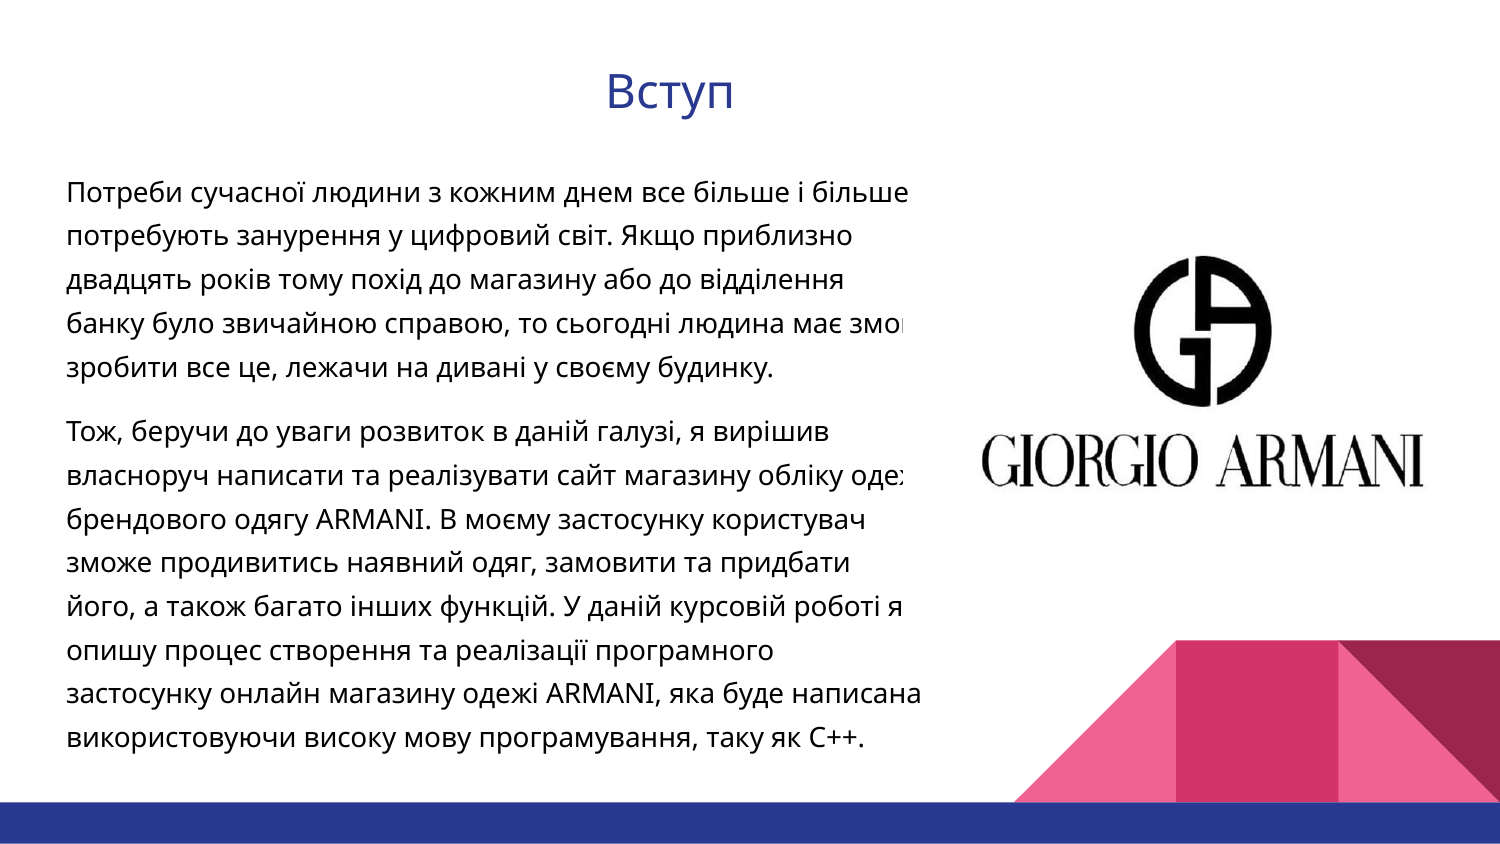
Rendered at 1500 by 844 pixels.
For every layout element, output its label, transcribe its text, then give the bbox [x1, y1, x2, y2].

list Потреби сучасної людини з кожним днем все більше і більше потребують занурення у цифровий світ. Якщо приблизно двадцять років тому похід до магазину або до відділення банку було звичайною справою, то сьогодні людина має змогу зробити все це, лежачи на дивані у своєму будинку. Тож, беручи до уваги розвиток в даній галузі, я вирішив власноруч написати та реалізувати сайт магазину обліку одежі брендового одягу ARMANI. В моєму застосунку користувач зможе продивитись наявний одяг, замовити та придбати його, а також багато інших функцій. У даній курсовій роботі я опишу процес створення та реалізації програмного застосунку онлайн магазину одежі ARMANI, яка буде написана використовуючи високу мову програмування, таку як С++. [51, 151, 943, 782]
title Вступ [51, 43, 1449, 139]
picture [903, 203, 1500, 563]
